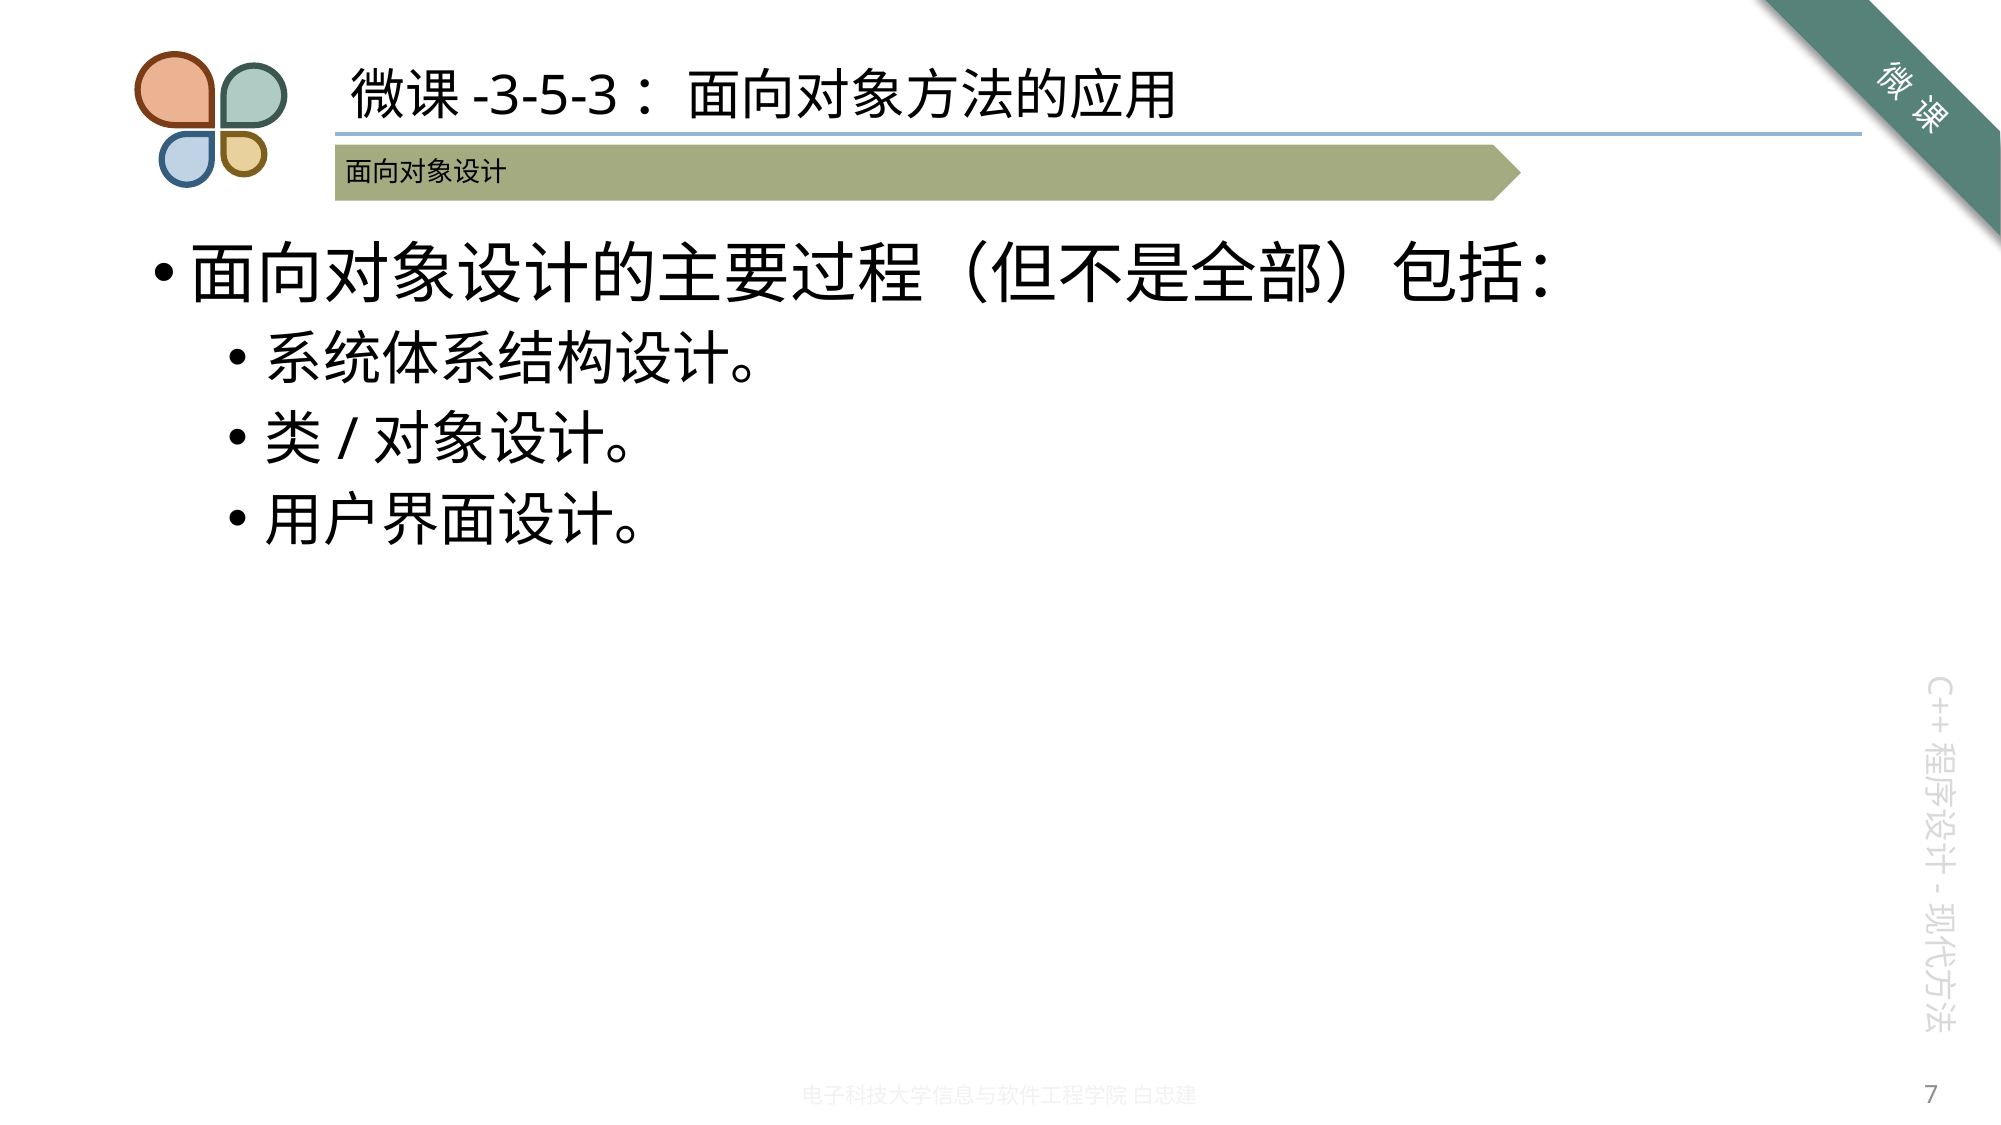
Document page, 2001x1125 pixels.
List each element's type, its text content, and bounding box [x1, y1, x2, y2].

slide_number 7 [1862, 1065, 2000, 1125]
list 面向对象设计的主要过程（但不是全部）包括： 系统体系结构设计。 类/对象设计。 用户界面设计。 [137, 223, 1863, 1066]
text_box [333, 143, 1524, 202]
title 微课-3-5-3：面向对象方法的应用 [335, 59, 1863, 134]
